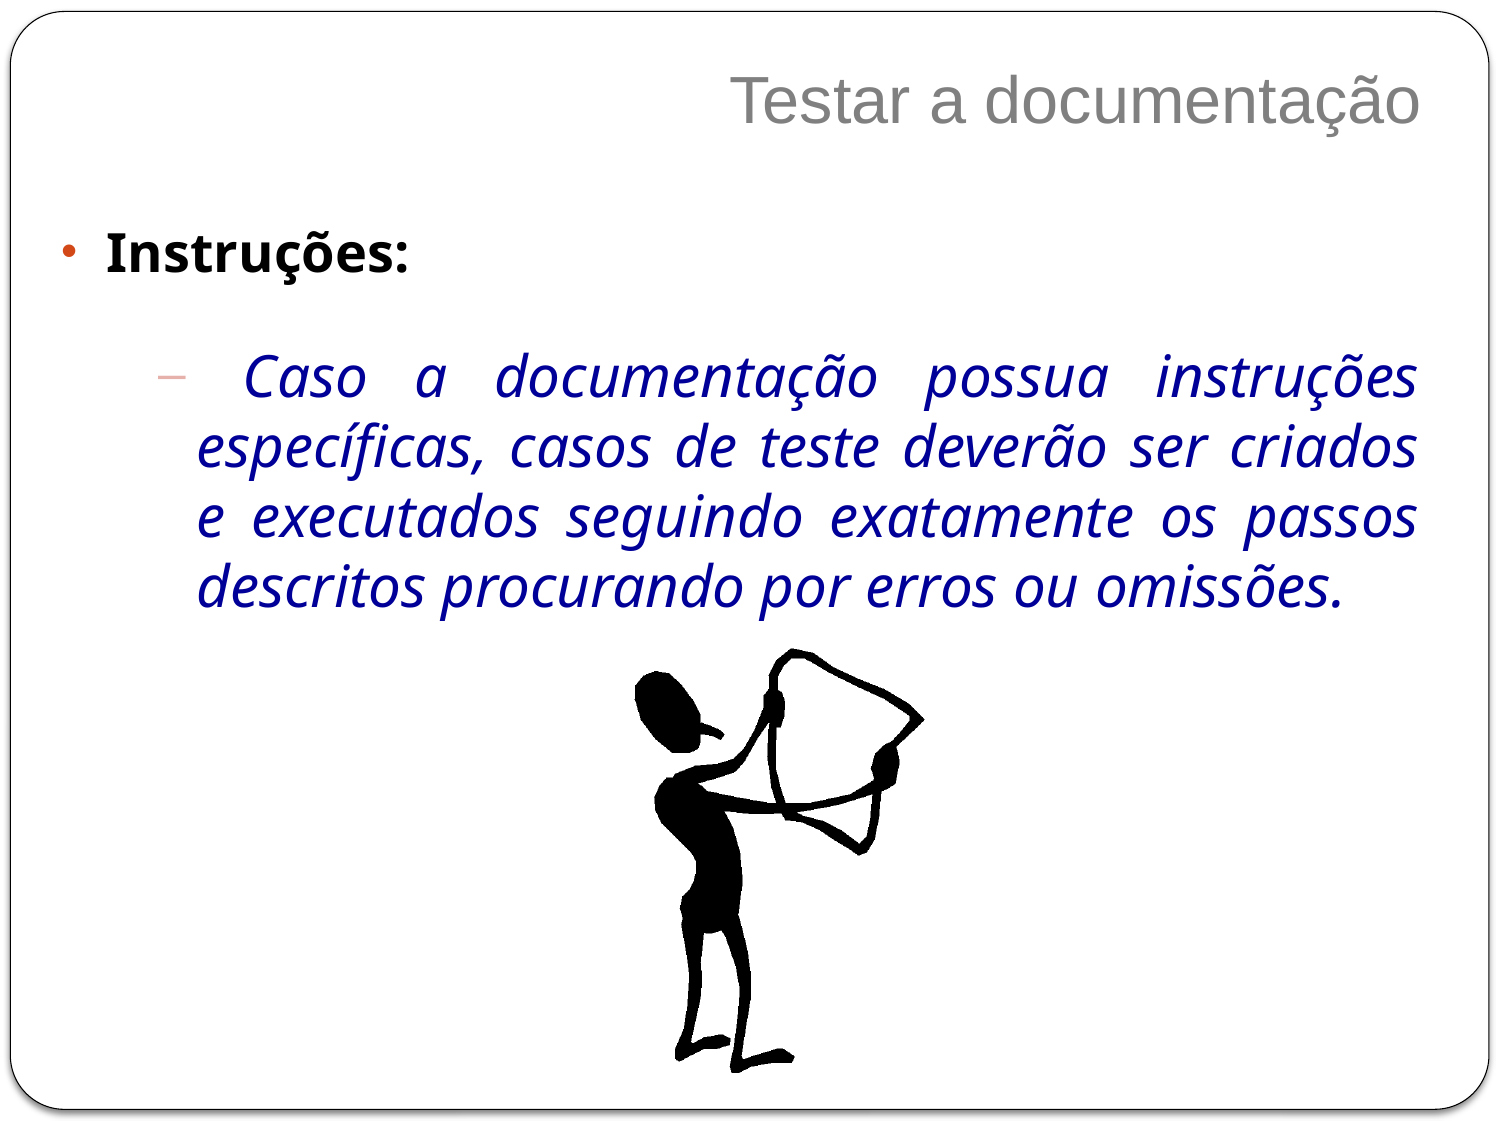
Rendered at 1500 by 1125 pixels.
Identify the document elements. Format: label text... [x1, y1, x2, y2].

text_box Testar a documentação [714, 36, 1454, 153]
text_box Instruções: Caso a documentação possua instruções específicas, casos de teste deverão ser criados e executados seguindo exatamente os passos descritos procurando por erros ou omissões. [46, 210, 1435, 799]
picture [632, 644, 927, 1075]
